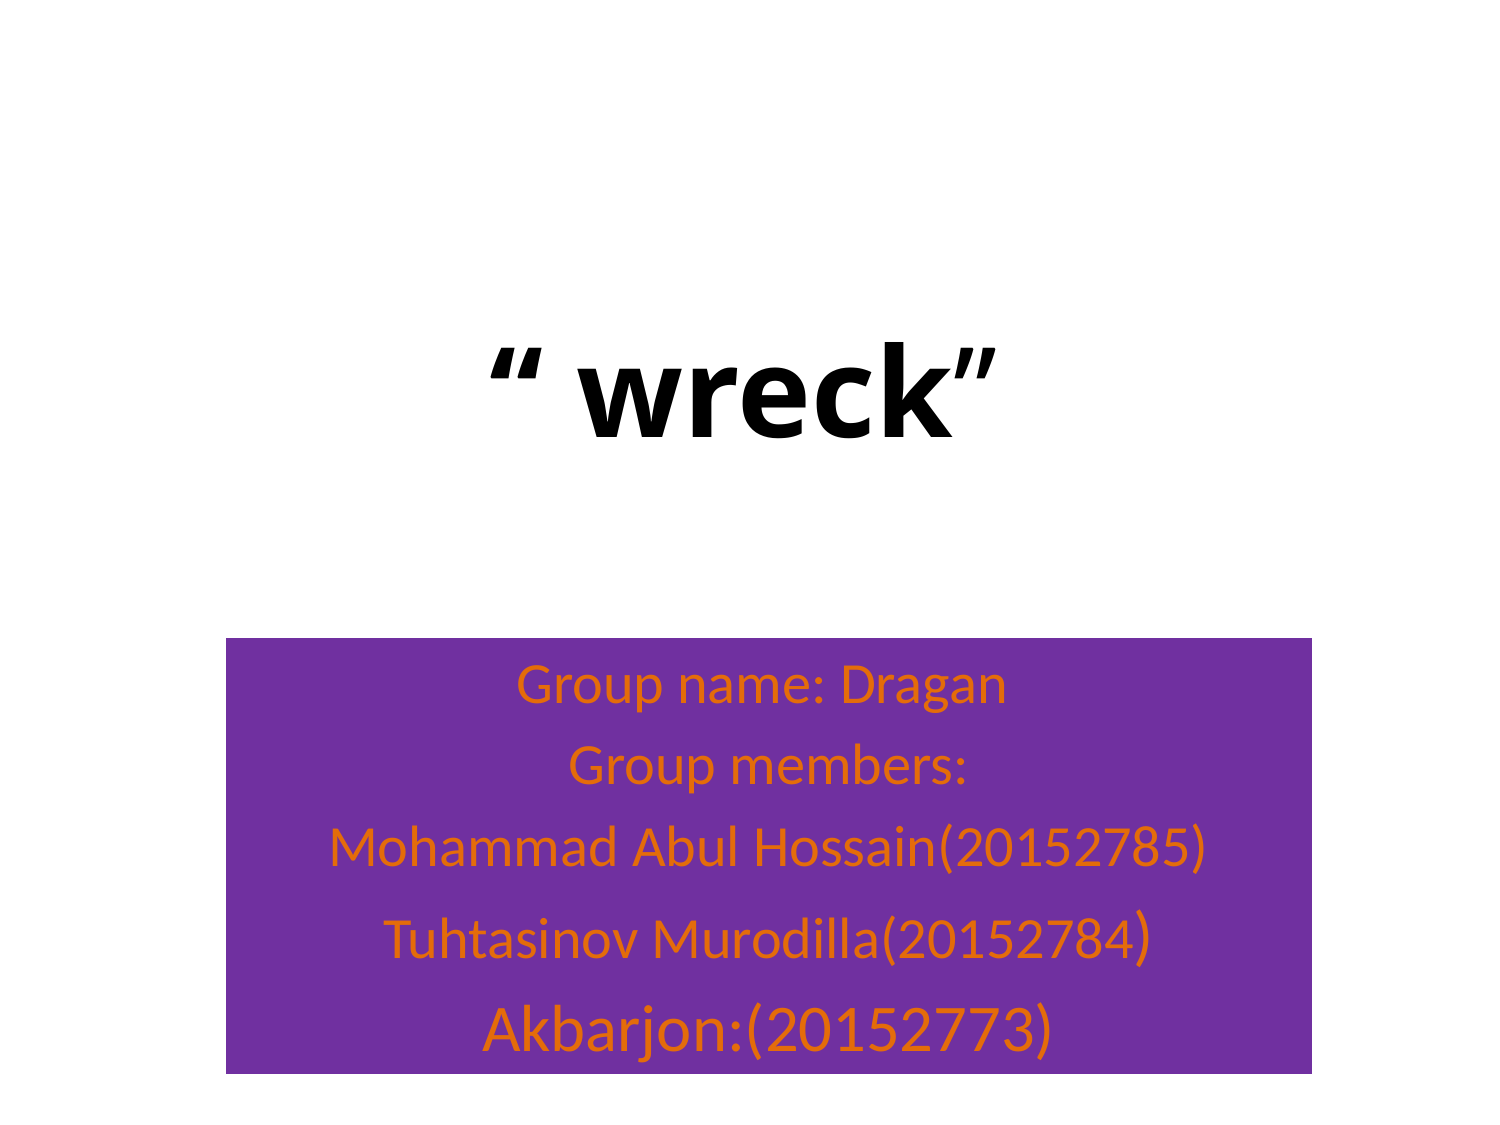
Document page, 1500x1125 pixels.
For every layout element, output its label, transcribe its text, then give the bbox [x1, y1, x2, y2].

subtitle Group name: Dragan Group members: Mohammad Abul Hossain(20152785) Tuhtasinov Murodilla(20152784) Akbarjon:(20152773) [225, 637, 1313, 1075]
title ‘‘ wreck’’ [112, 262, 1375, 513]
